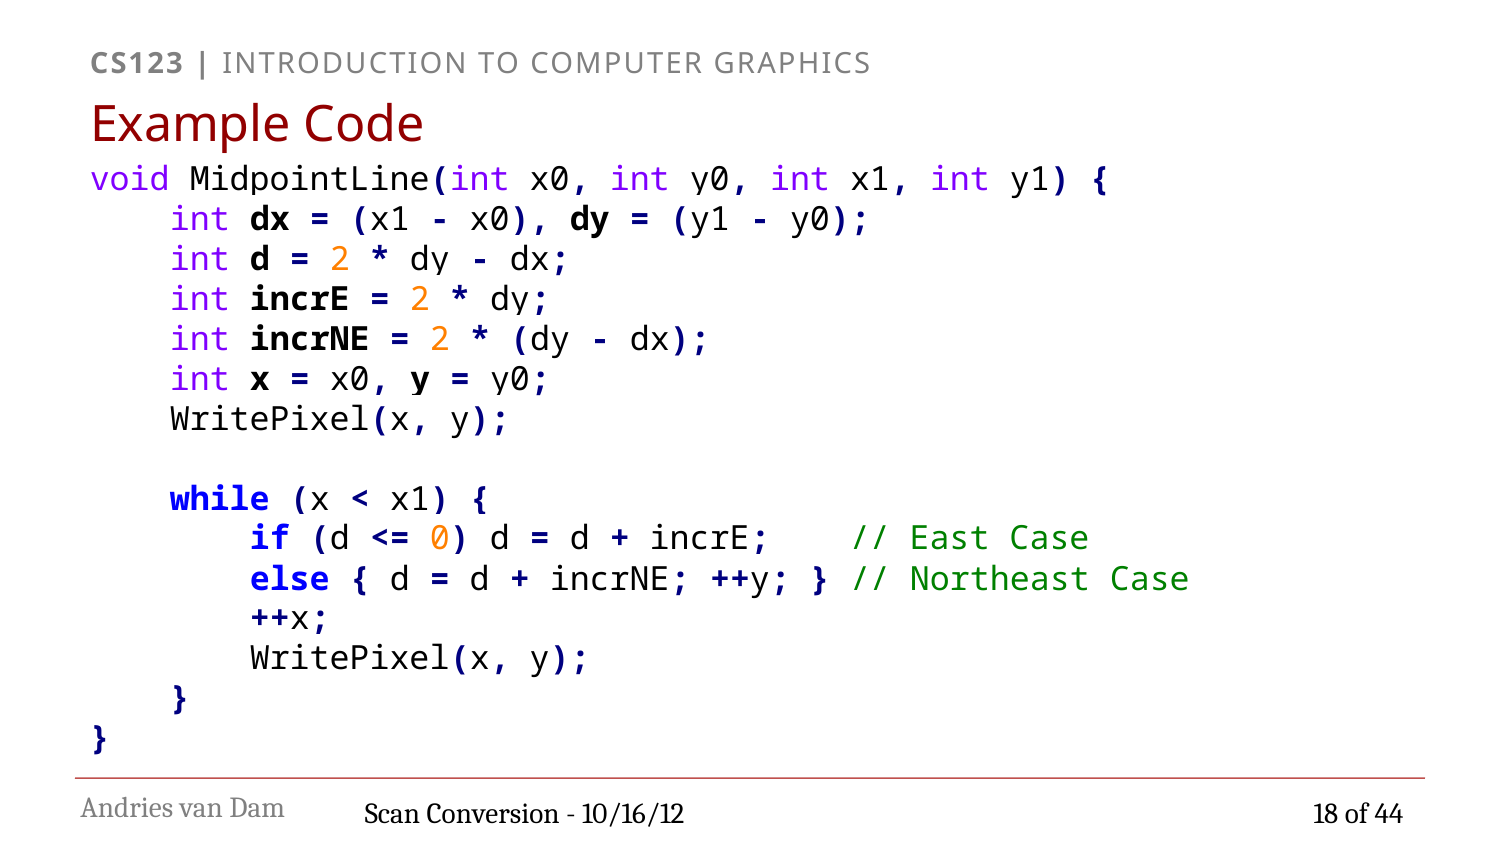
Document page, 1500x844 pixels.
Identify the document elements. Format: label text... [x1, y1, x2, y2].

footer Scan Conversion - 10/16/12 [350, 787, 1213, 827]
list void MidpointLine(int x0, int y0, int x1, int y1) { int dx = (x1 - x0), dy = (y1 - y0); int d = 2 * dy - dx; int incrE = 2 * dy; int incrNE = 2 * (dy - dx); int x = x0, y = y0; WritePixel(x, y); while (x < x1) { if (d <= 0) d = d + incrE; // East Case else { d = d + incrNE; ++y; } // Northeast Case ++x; WritePixel(x, y); } } [75, 160, 1425, 760]
slide_number 18 of 44 [1224, 787, 1425, 827]
title Example Code [75, 84, 1425, 160]
text_box [87, 138, 1288, 729]
